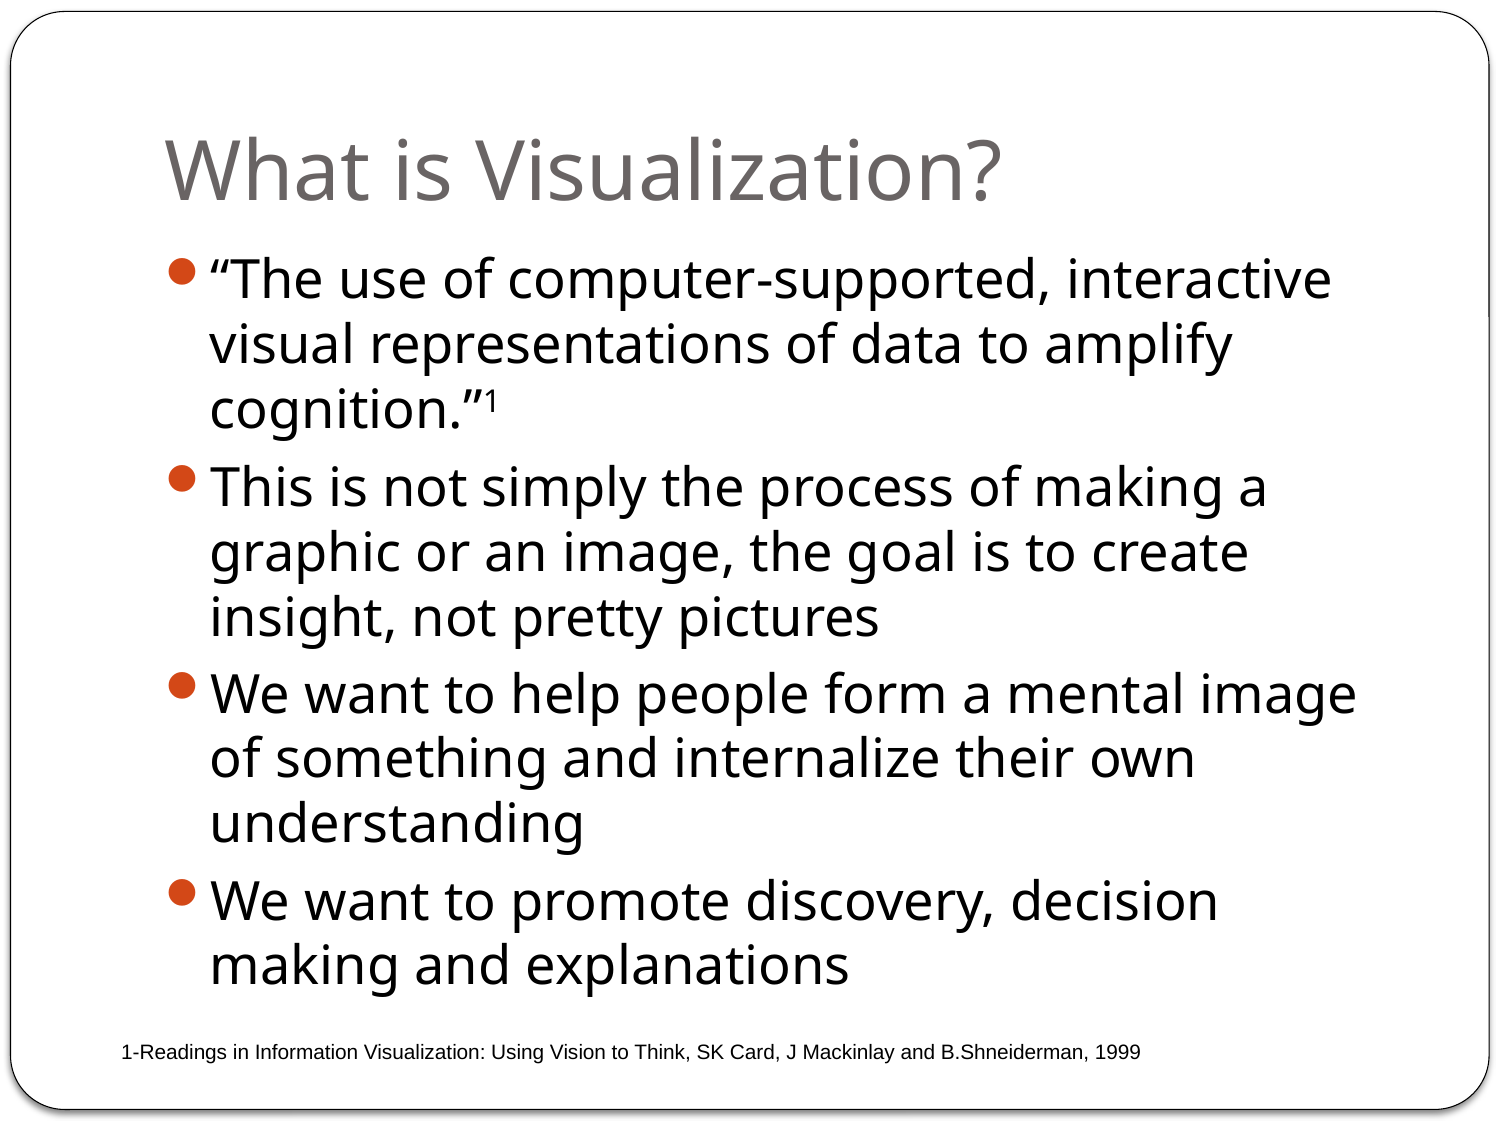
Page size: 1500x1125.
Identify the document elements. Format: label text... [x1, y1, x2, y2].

text_box 1-Readings in Information Visualization: Using Vision to Think, SK Card, J Mackinlay and B.Shneiderman, 1999 [106, 1031, 1425, 1072]
title What is Visualization? [150, 45, 1425, 233]
list “The use of computer-supported, interactive visual representations of data to amplify cognition.”1 This is not simply the process of making a graphic or an image, the goal is to create insight, not pretty pictures We want to help people form a mental image of something and internalize their own understanding We want to promote discovery, decision making and explanations [150, 237, 1425, 988]
